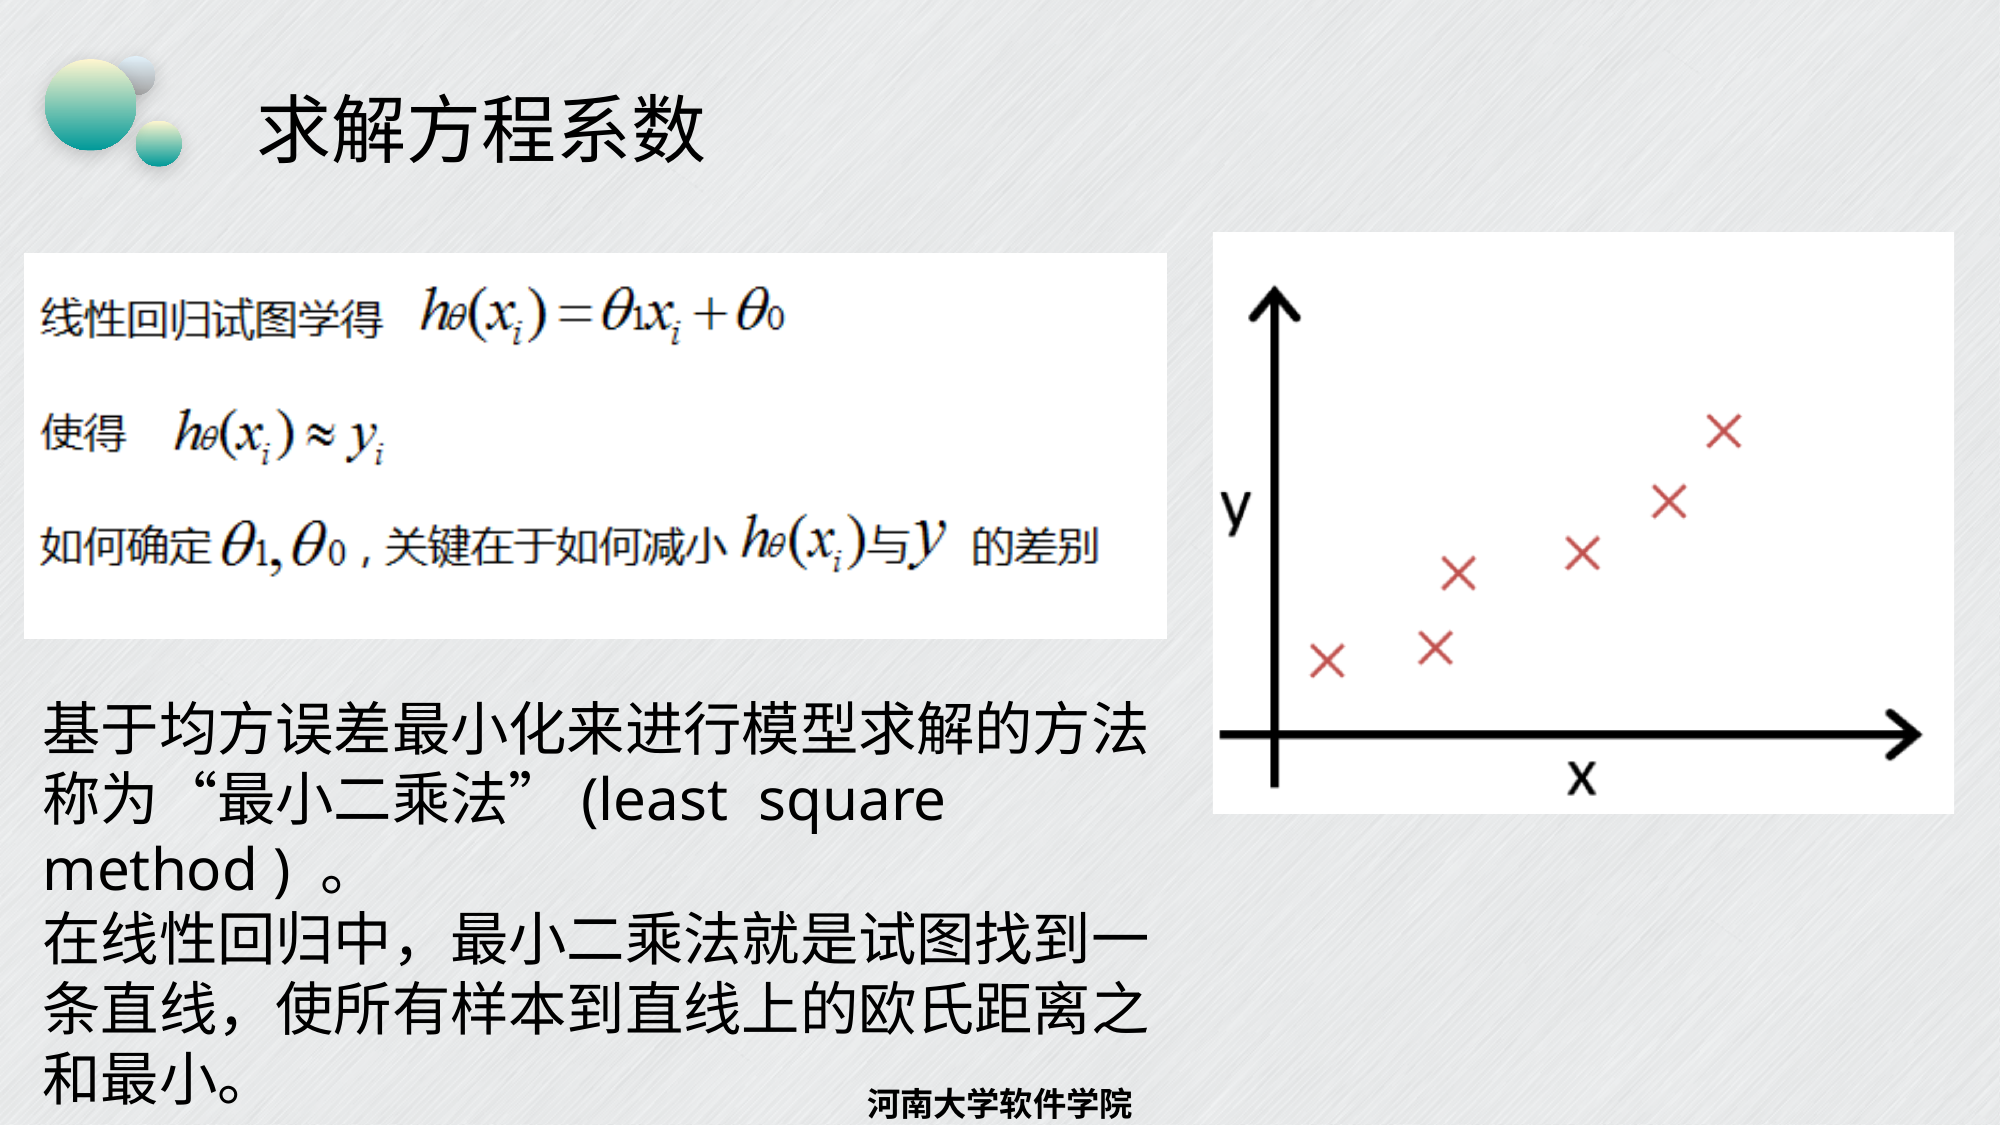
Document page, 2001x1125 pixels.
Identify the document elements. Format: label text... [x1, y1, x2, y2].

picture [1212, 232, 1955, 814]
text_box 求解方程系数 [241, 74, 1144, 180]
text_box 基于均方误差最小化来进行模型求解的方法称为“最小二乘法”(least square method ) 。 在线性回归中，最小二乘法就是试图找到一条直线，使所有样本到直线上的欧氏距离之和最小。 [27, 684, 1180, 1120]
picture [24, 253, 1167, 639]
